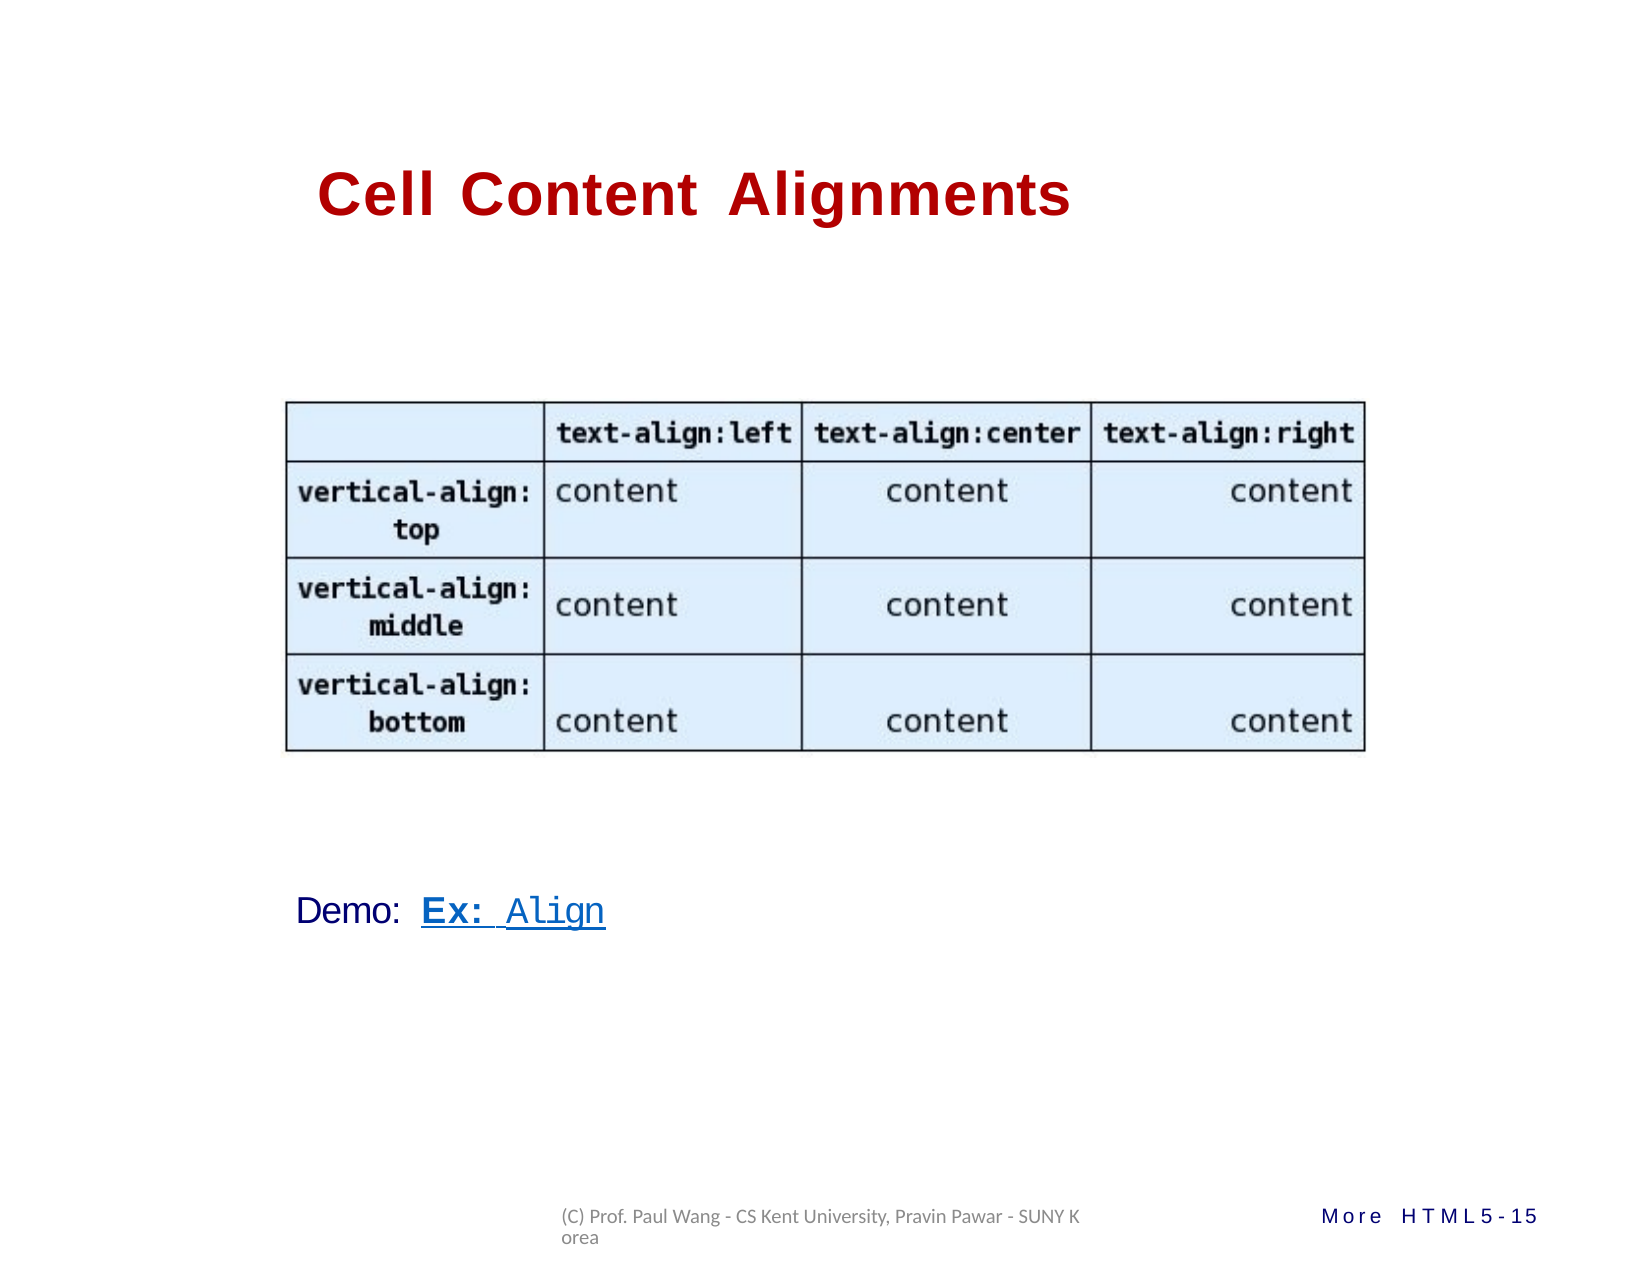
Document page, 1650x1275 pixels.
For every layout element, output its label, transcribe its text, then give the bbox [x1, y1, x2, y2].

text_box Demo: Ex: Align [278, 878, 621, 939]
title Cell Content Alignments [113, 67, 1537, 315]
text_box [280, 398, 1370, 758]
slide_number More HTML5-15 [1165, 1181, 1537, 1250]
footer (C) Prof. Paul Wang - CS Kent University, Pravin Pawar - SUNY Korea [546, 1181, 1104, 1250]
